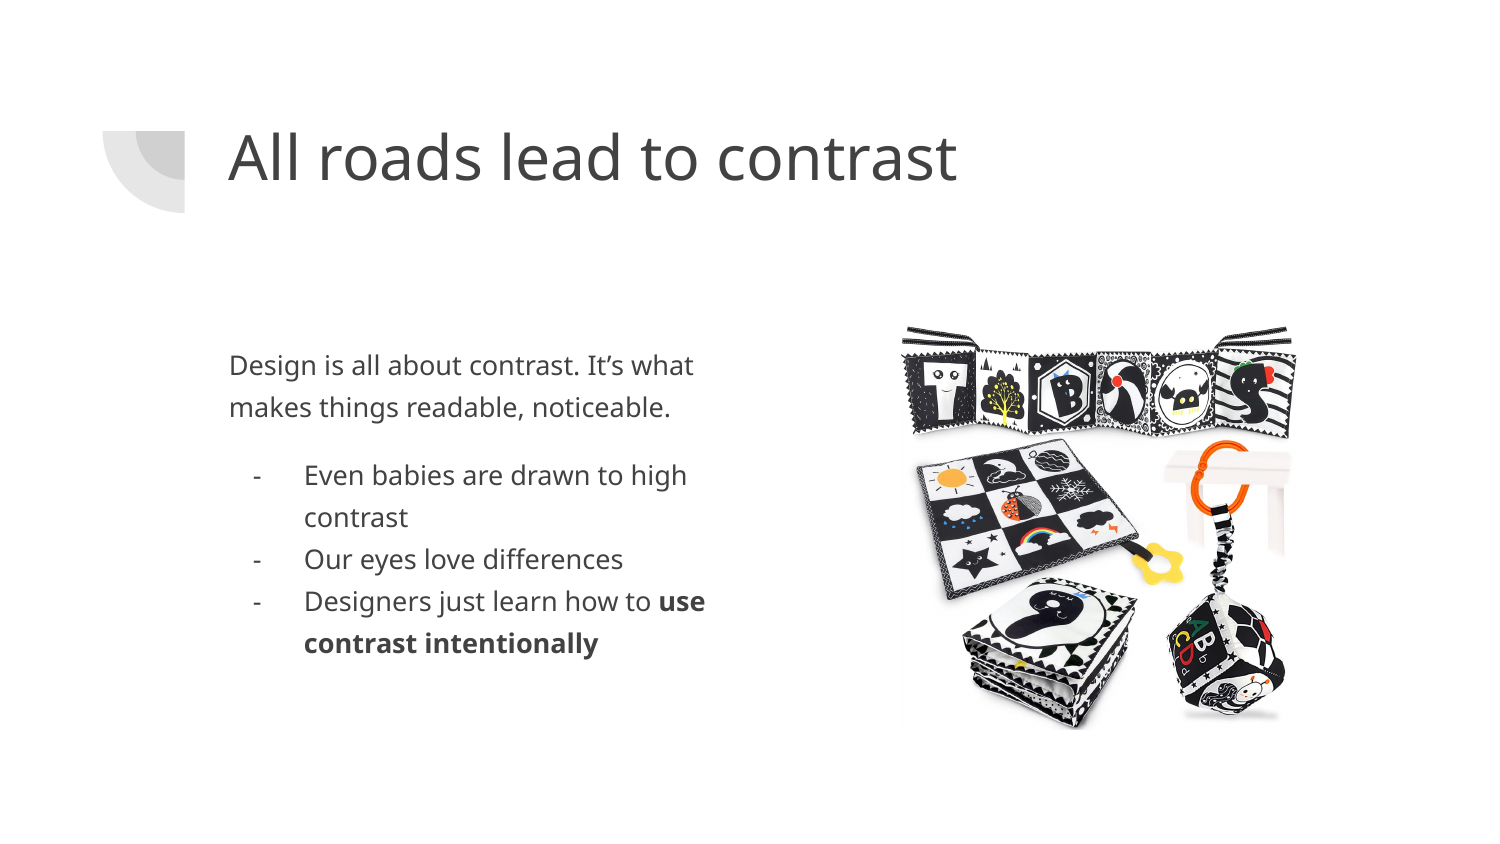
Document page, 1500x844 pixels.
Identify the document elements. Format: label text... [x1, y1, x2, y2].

list Design is all about contrast. It’s what makes things readable, noticeable. Even babies are drawn to high contrast Our eyes love differences Designers just learn how to use contrast intentionally [213, 326, 777, 744]
picture [900, 326, 1297, 730]
title All roads lead to contrast [213, 98, 1368, 263]
